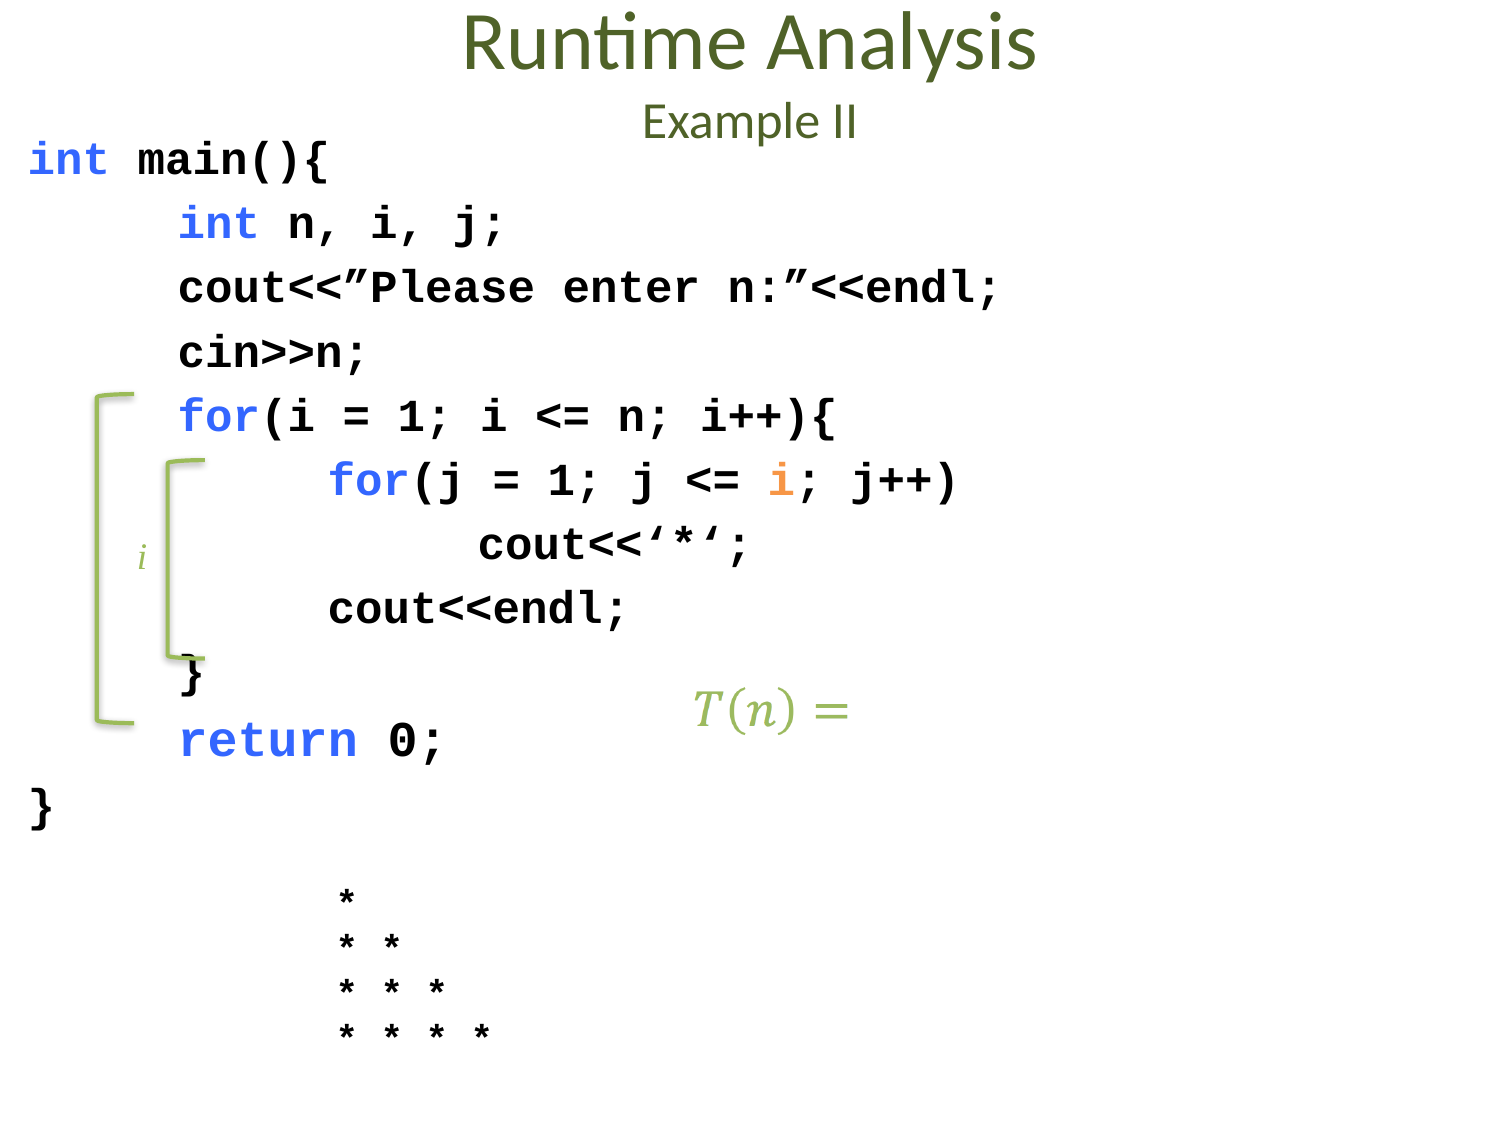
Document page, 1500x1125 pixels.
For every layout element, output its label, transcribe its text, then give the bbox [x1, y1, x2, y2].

text_box [94, 391, 135, 726]
text_box * * * * * * * * * * [320, 871, 642, 1067]
picture [675, 658, 864, 761]
text_box i [122, 524, 175, 585]
text_box int main(){ int n, i, j; cout<<”Please enter n:”<<endl; cin>>n; for(i = 1; i <= n; i++){ for(j = 1; j <= i; j++) cout<<‘*‘; cout<<endl; } return 0; } [12, 121, 1482, 872]
text_box Runtime Analysis Example II [74, 0, 1425, 167]
text_box [165, 458, 205, 661]
